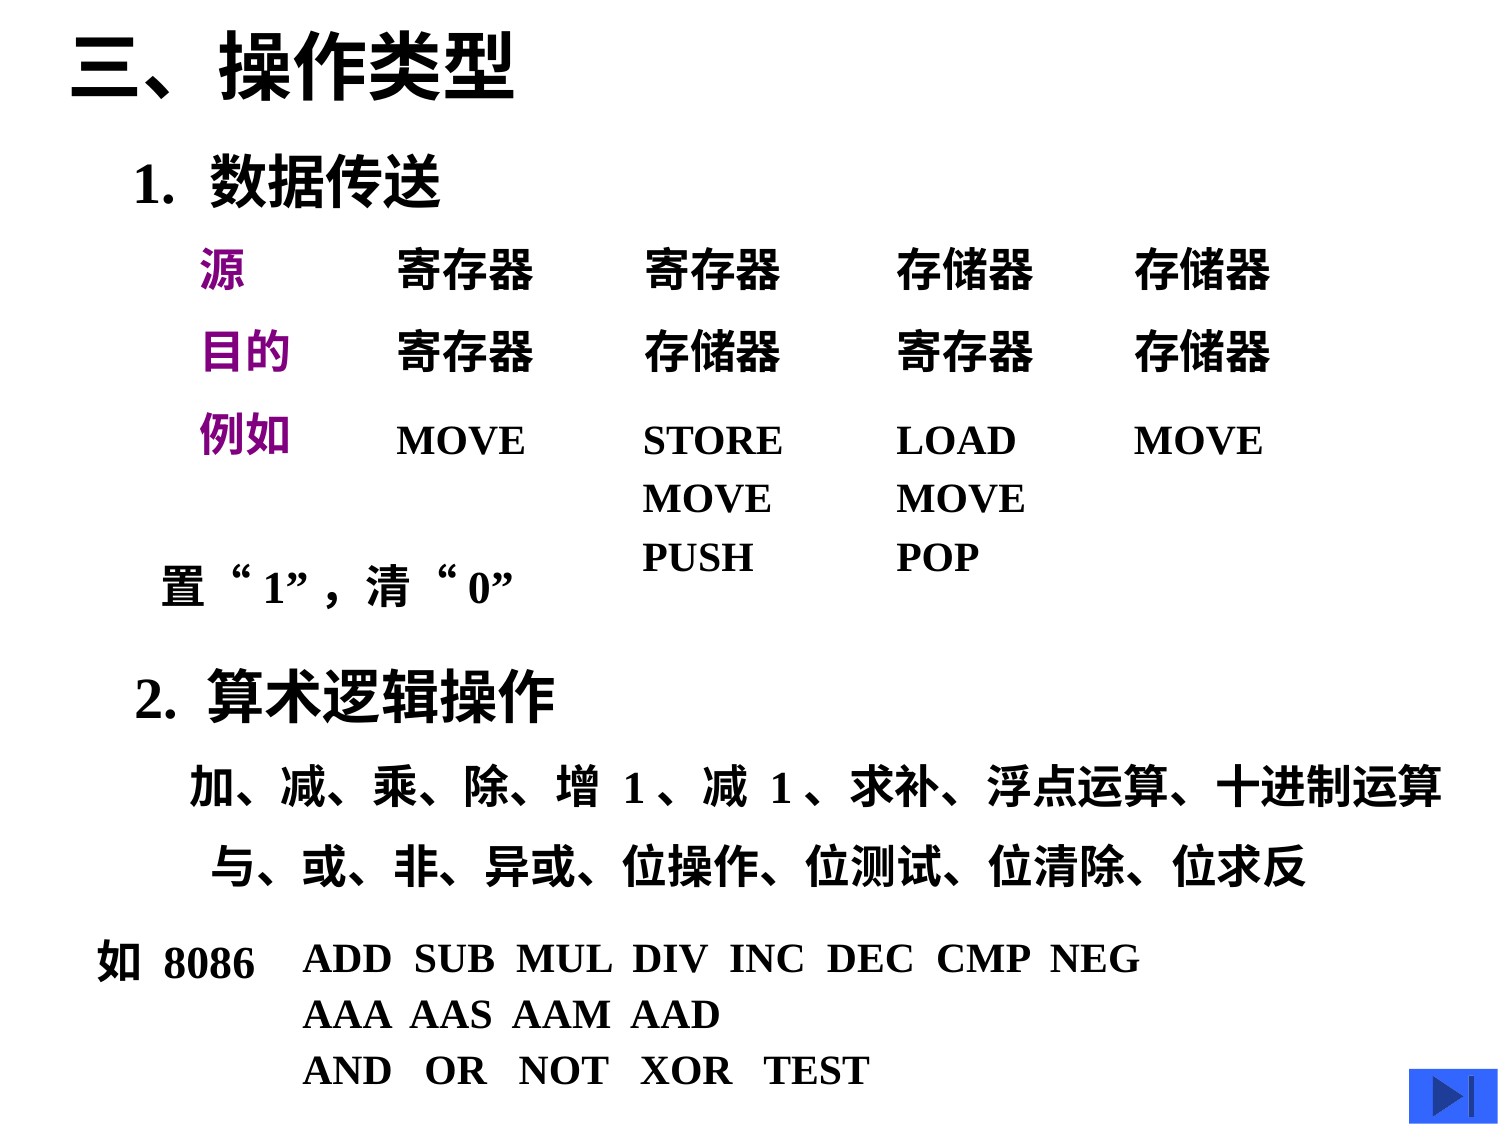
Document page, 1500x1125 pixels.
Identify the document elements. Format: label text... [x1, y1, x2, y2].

text_box MOVE [627, 463, 788, 529]
text_box ADD SUB MUL DIV INC DEC CMP NEG AAA AAS AAM AAD AND OR NOT XOR TEST [287, 937, 1438, 1099]
text_box 置“1”，清“0” [145, 549, 529, 620]
text_box 寄存器 [882, 315, 1050, 386]
text_box PUSH [627, 529, 769, 588]
text_box 三、操作类型 [53, 12, 533, 118]
text_box 存储器 [1119, 315, 1287, 386]
text_box STORE [628, 405, 799, 470]
text_box MOVE [881, 463, 1042, 529]
text_box POP [881, 529, 995, 588]
text_box 1. 数据传送 [117, 129, 457, 225]
text_box 2. 算术逻辑操作 [119, 652, 571, 738]
text_box 如 8086 [81, 924, 271, 995]
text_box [183, 232, 307, 386]
text_box 存储器 [629, 315, 797, 386]
text_box 例如 [184, 398, 306, 468]
text_box 与、或、非、异或、位操作、位测试、位清除、位求反 [195, 829, 1324, 900]
text_box 寄存器 [629, 232, 797, 303]
text_box 存储器 [1119, 232, 1287, 303]
text_box LOAD [881, 405, 1033, 463]
text_box [1409, 1068, 1498, 1124]
text_box MOVE [1119, 405, 1279, 470]
text_box MOVE [381, 405, 542, 470]
text_box 寄存器 [382, 232, 550, 303]
text_box 加、减、乘、除、增 1、减 1、求补、浮点运算、十进制运算 [174, 750, 1459, 820]
text_box 存储器 [882, 232, 1050, 303]
text_box 寄存器 [382, 315, 550, 386]
